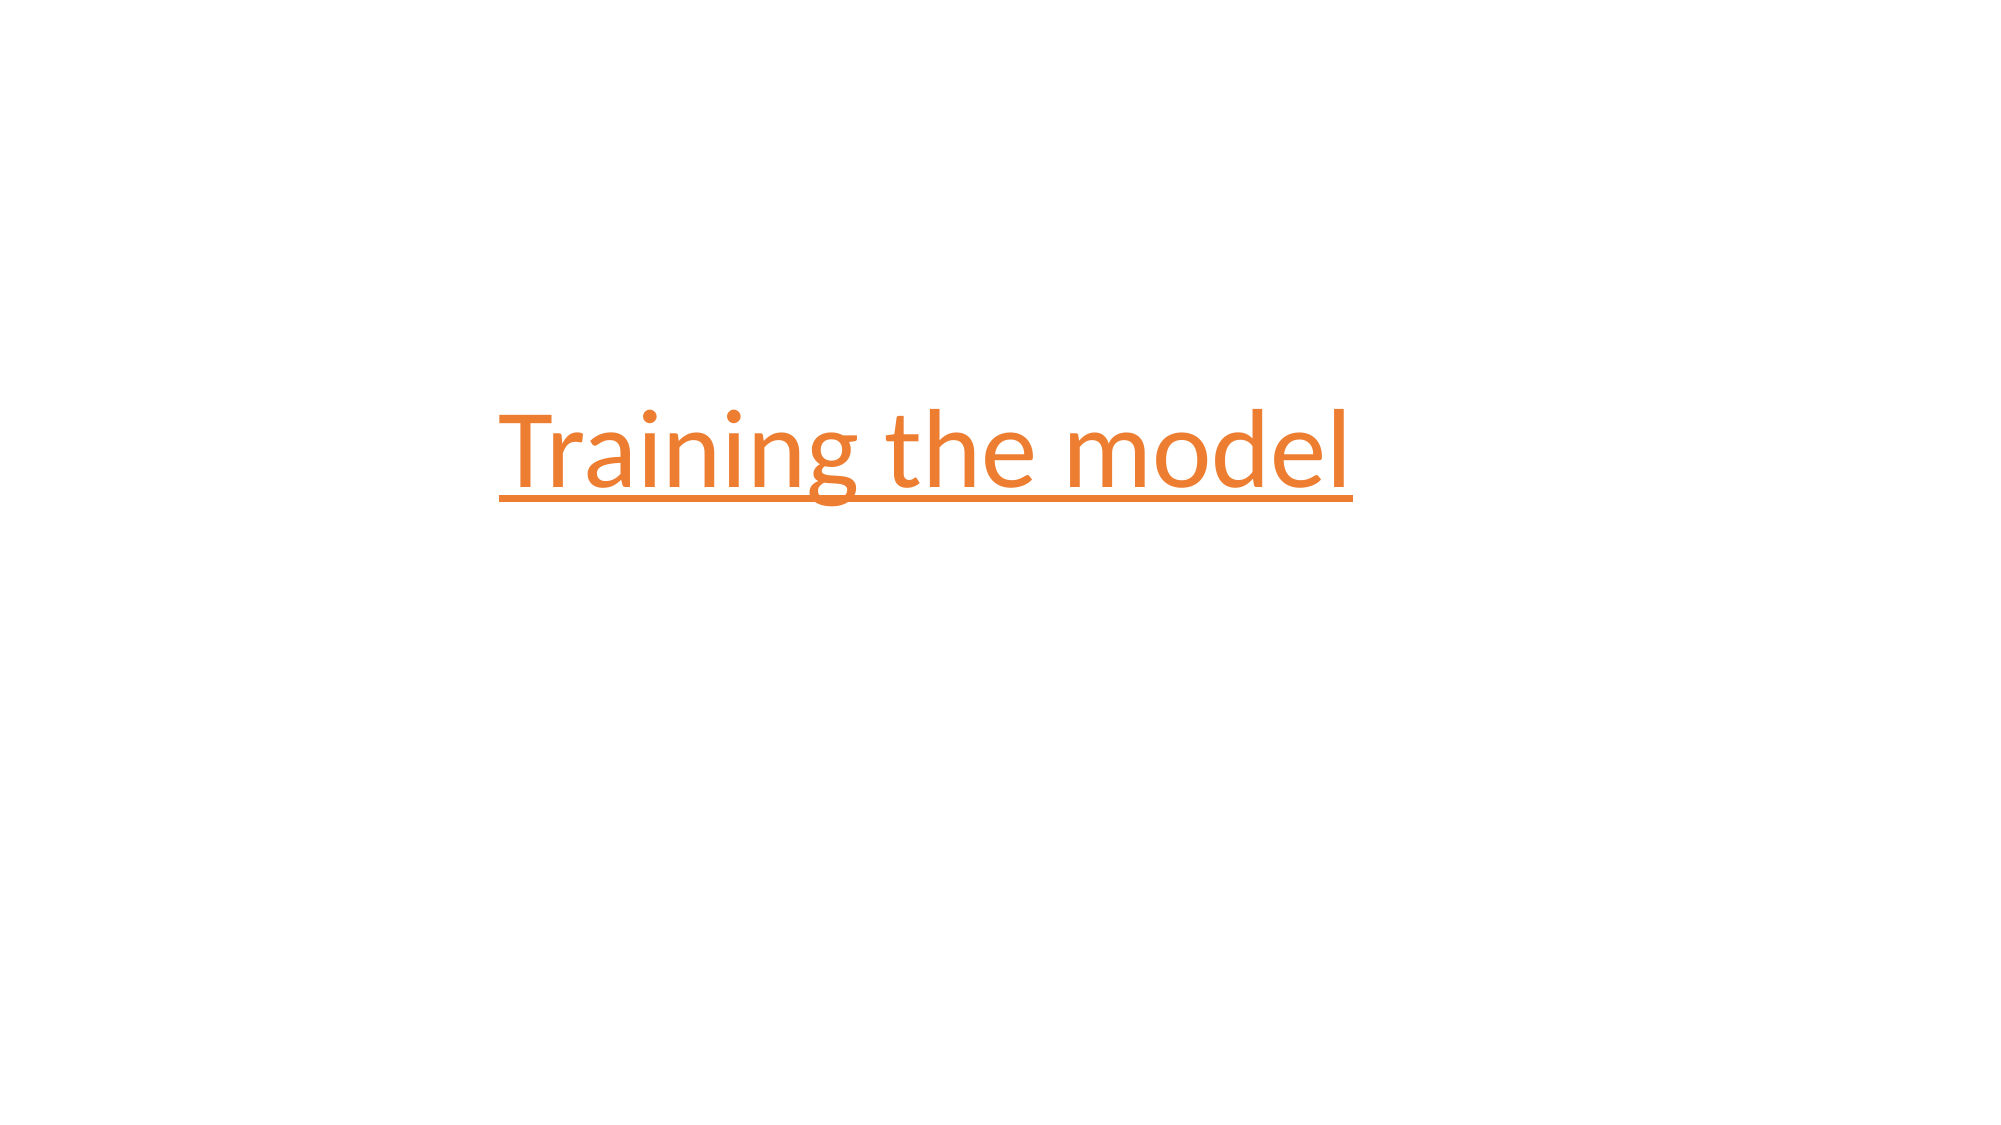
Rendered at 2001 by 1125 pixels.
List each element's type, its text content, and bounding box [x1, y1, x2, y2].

text_box Training the model [483, 367, 1369, 608]
